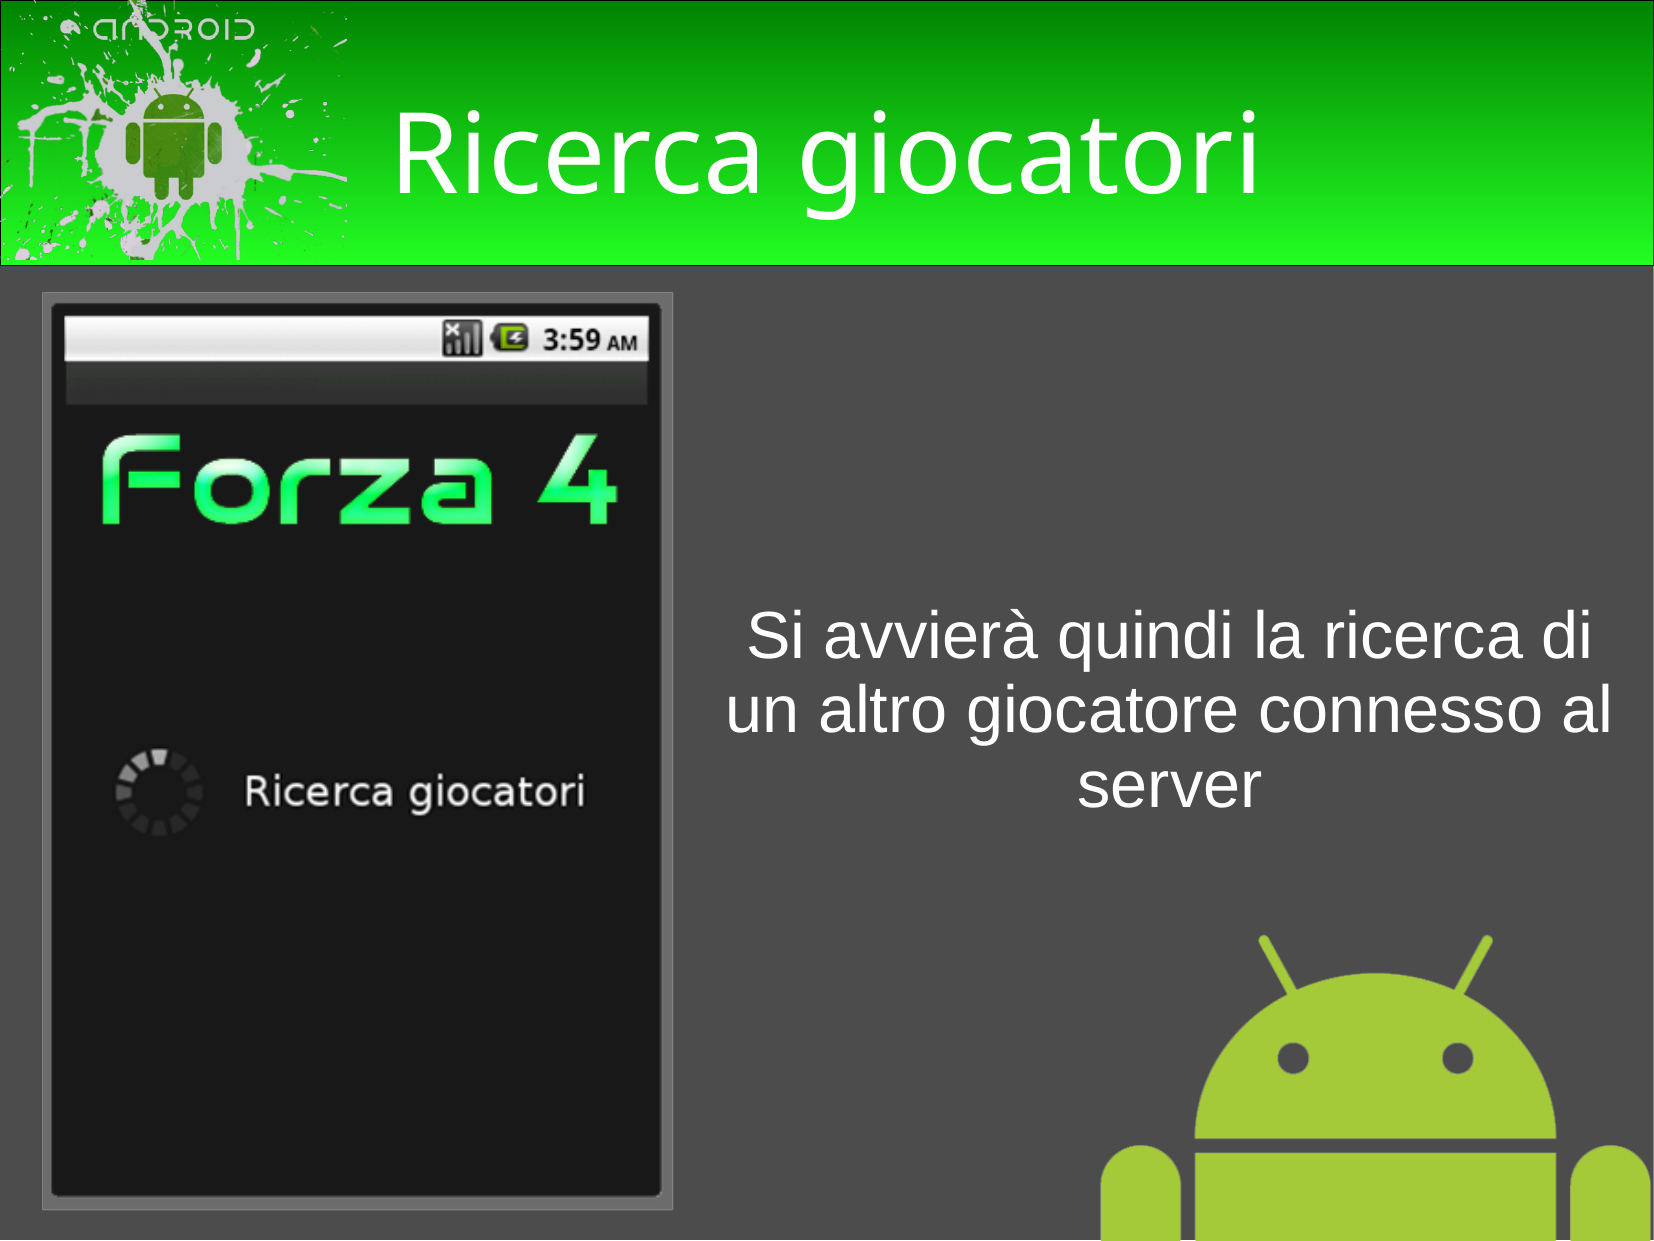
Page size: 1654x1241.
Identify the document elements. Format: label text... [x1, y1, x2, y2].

picture [873, 865, 1654, 1241]
picture [41, 291, 675, 1212]
picture [0, 0, 347, 260]
text_box [348, 0, 1654, 266]
title Ricerca giocatori [351, 49, 1571, 257]
subtitle Si avvierà quindi la ricerca di un altro giocatore connesso al server [721, 279, 1620, 1137]
